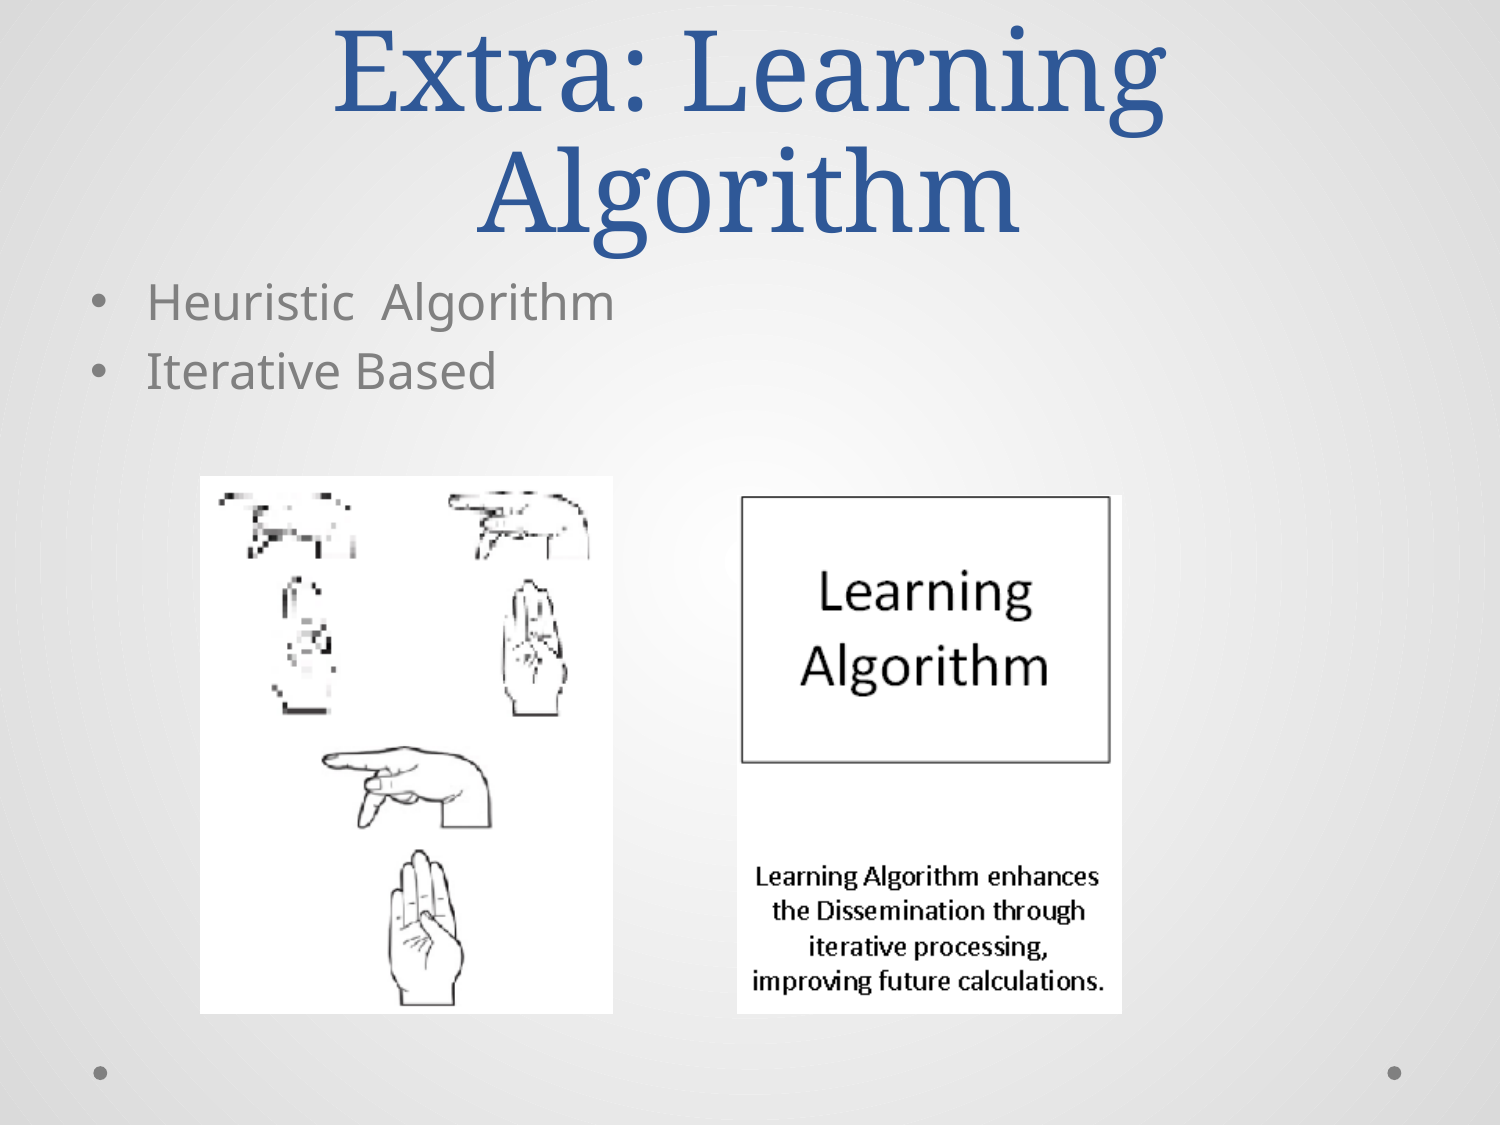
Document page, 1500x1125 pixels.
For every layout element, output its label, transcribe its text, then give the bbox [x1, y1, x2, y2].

list Heuristic Algorithm Iterative Based [75, 262, 1425, 1005]
picture [199, 476, 613, 1015]
title Extra: Learning Algorithm [75, 0, 1425, 262]
picture [737, 494, 1123, 1015]
